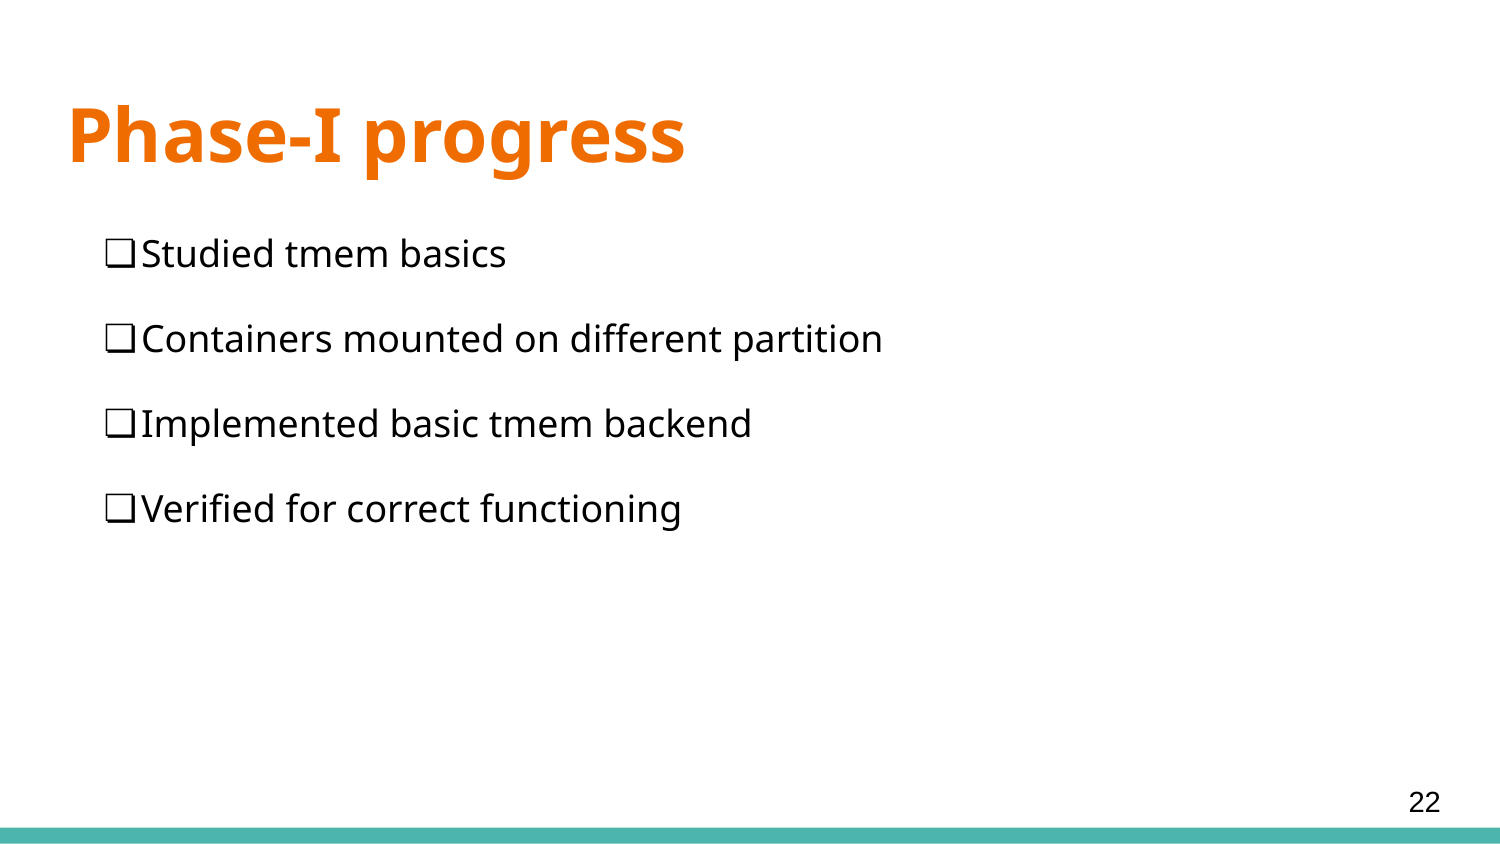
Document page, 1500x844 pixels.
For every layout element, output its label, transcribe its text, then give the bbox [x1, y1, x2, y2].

title Phase-I progress [51, 72, 1449, 189]
slide_number ‹#› [1393, 768, 1484, 833]
list Studied tmem basics Containers mounted on different partition Implemented basic tmem backend Verified for correct functioning [51, 207, 1449, 750]
